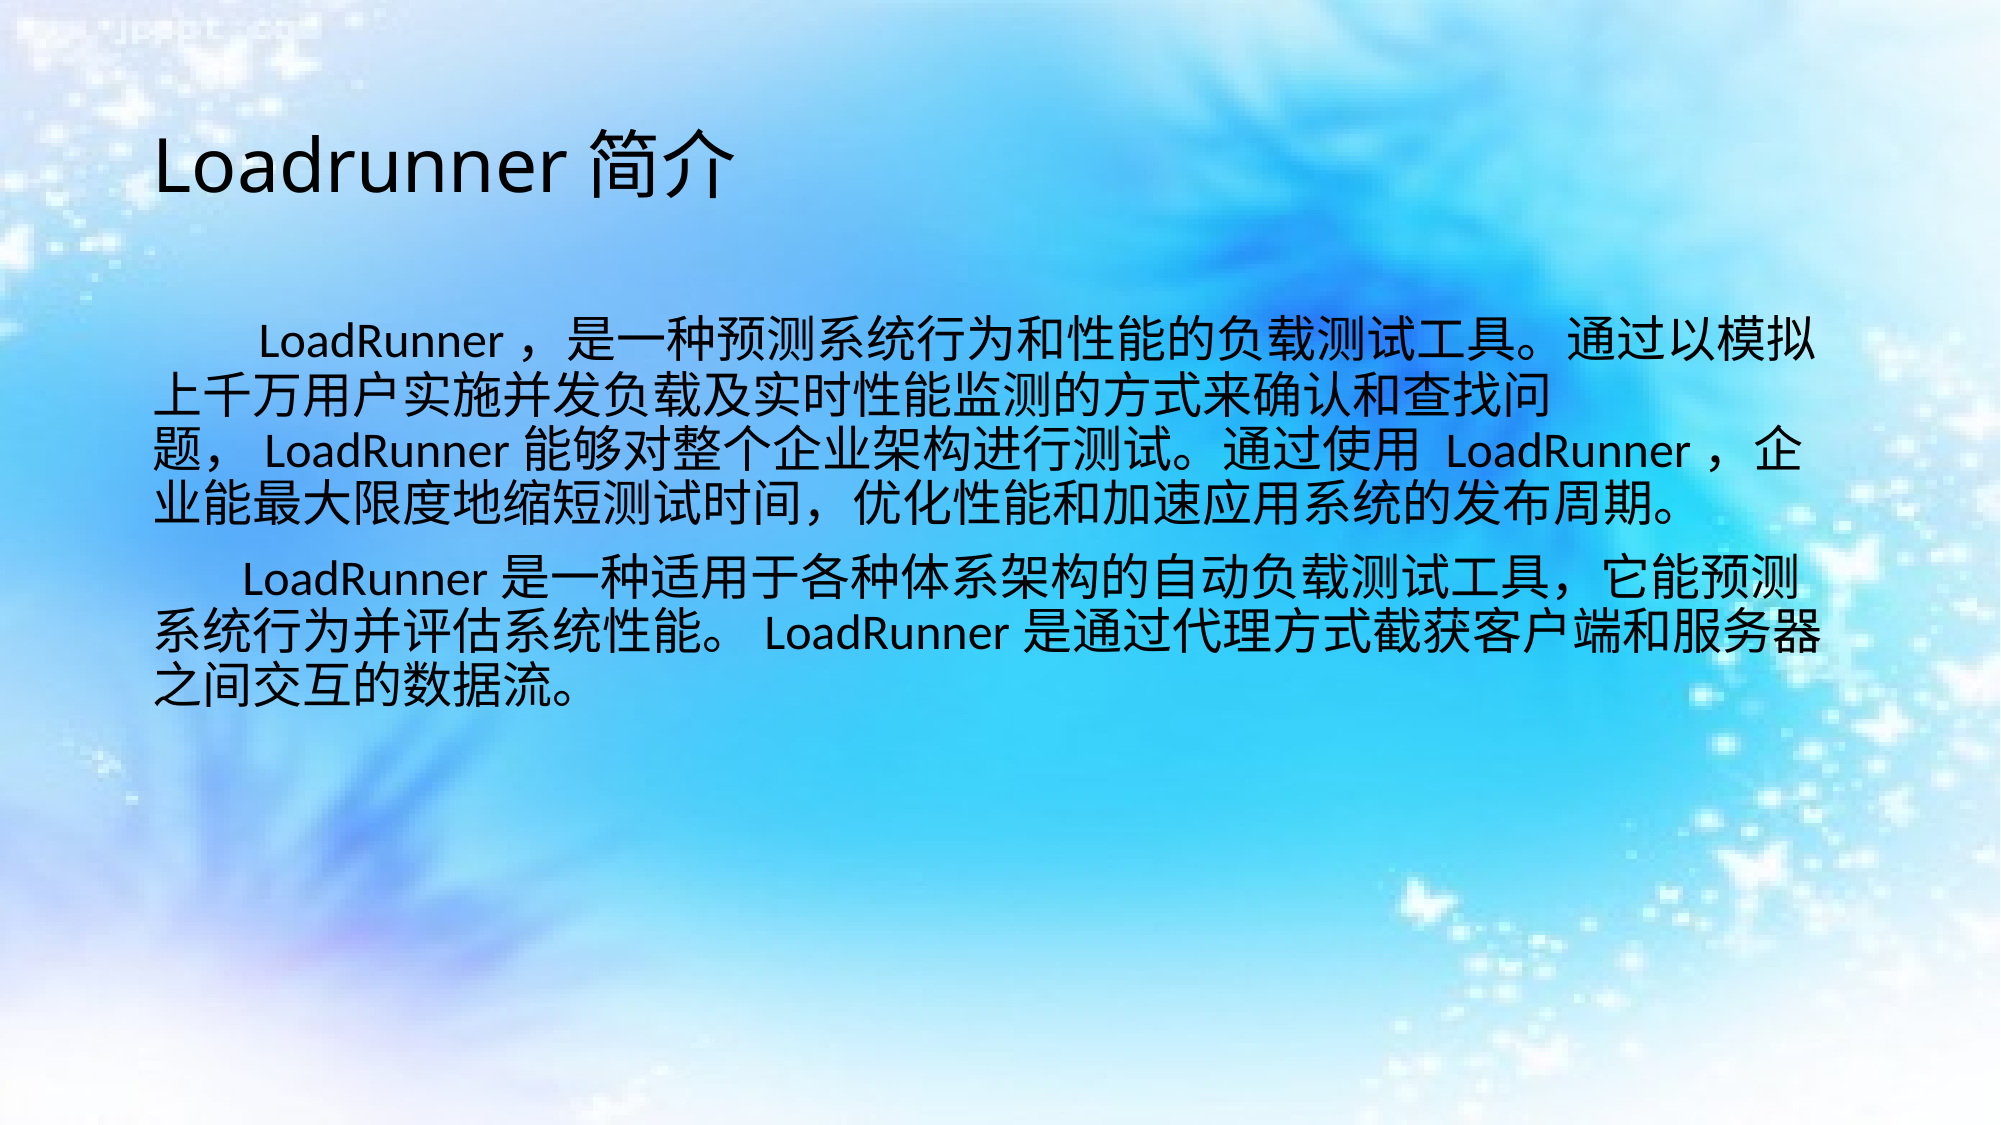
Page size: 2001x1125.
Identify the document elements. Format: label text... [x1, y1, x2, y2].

title Loadrunner简介 [137, 59, 1863, 278]
list LoadRunner，是一种预测系统行为和性能的负载测试工具。通过以模拟上千万用户实施并发负载及实时性能监测的方式来确认和查找问题，LoadRunner能够对整个企业架构进行测试。通过使用 LoadRunner，企业能最大限度地缩短测试时间，优化性能和加速应用系统的发布周期。 LoadRunner是一种适用于各种体系架构的自动负载测试工具，它能预测系统行为并评估系统性能。LoadRunner是通过代理方式截获客户端和服务器之间交互的数据流。 [137, 299, 1863, 1014]
picture [0, 0, 2001, 1125]
